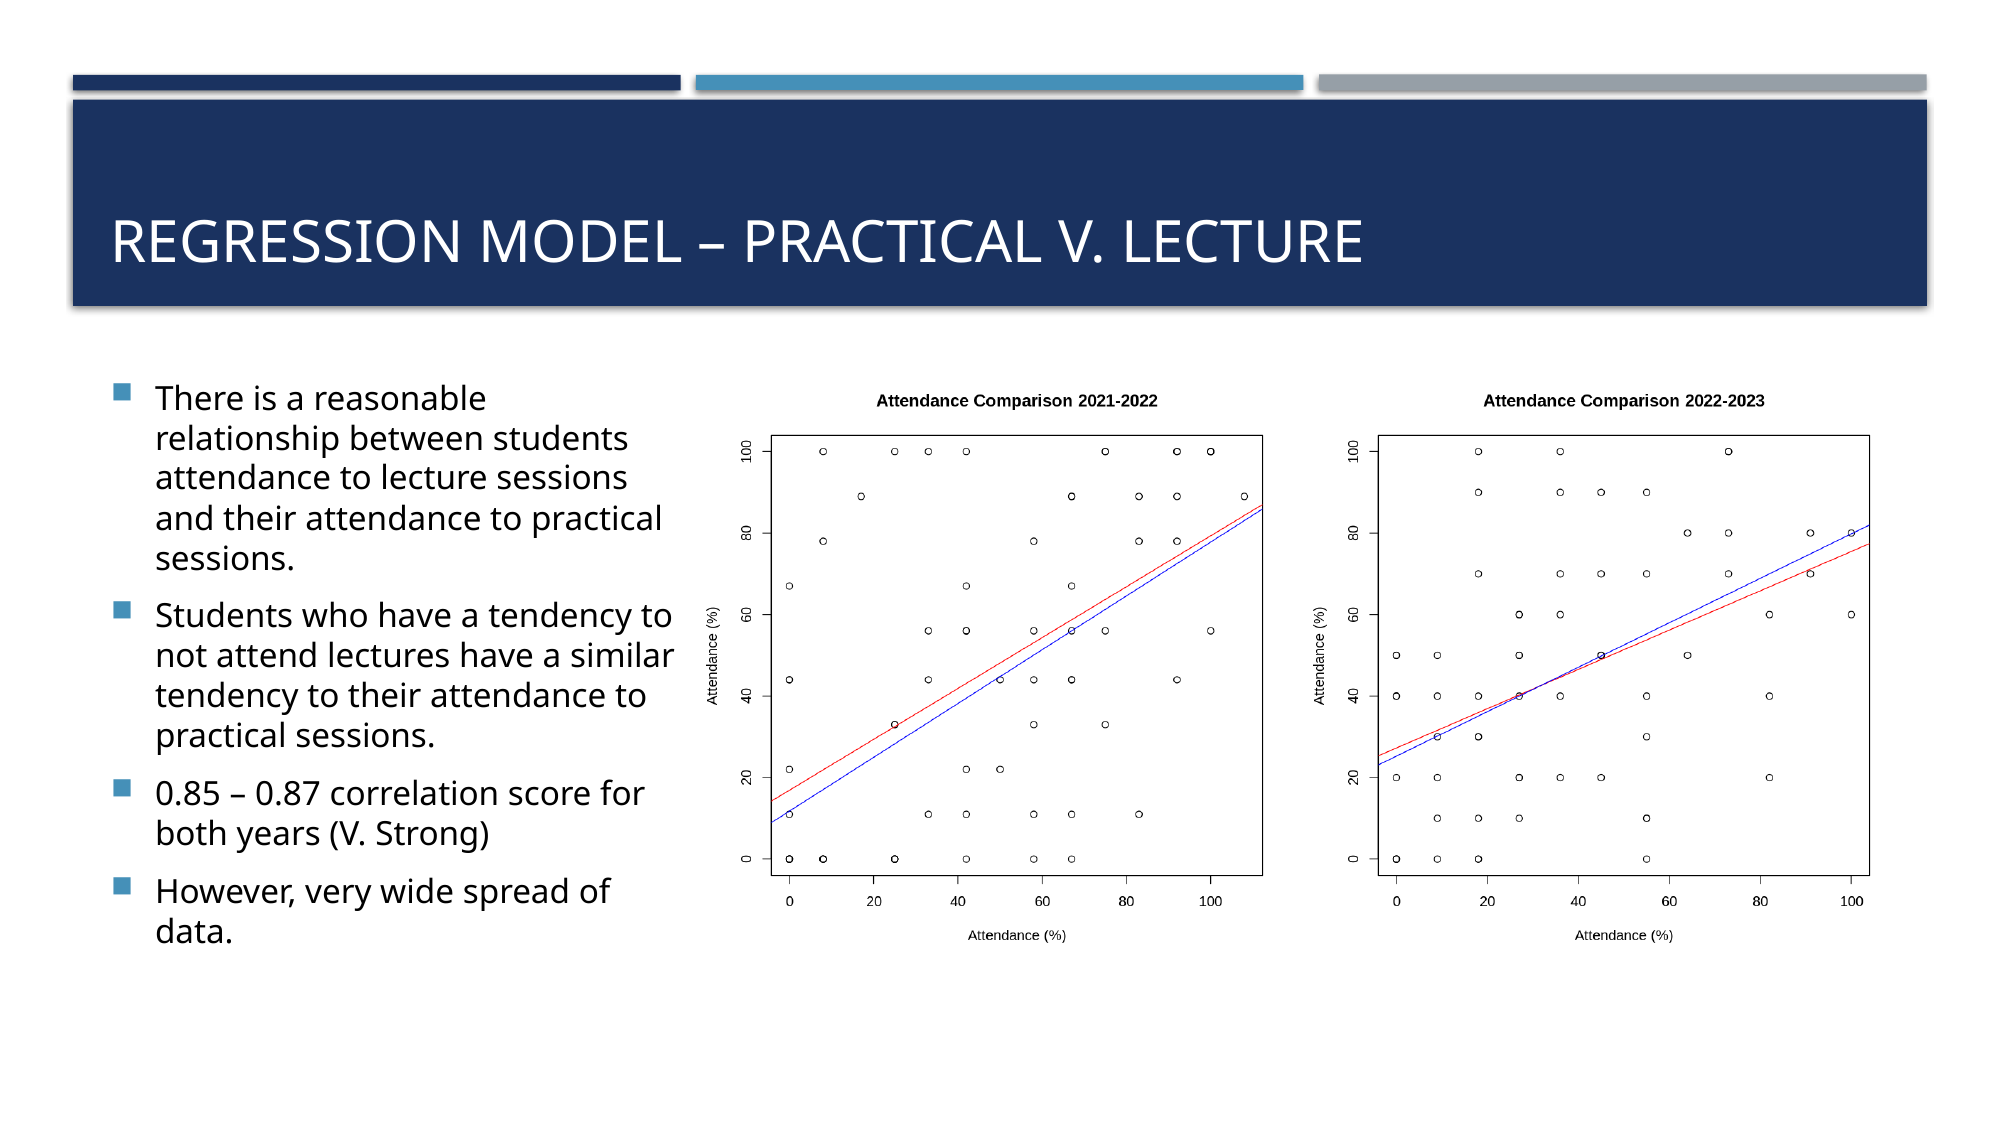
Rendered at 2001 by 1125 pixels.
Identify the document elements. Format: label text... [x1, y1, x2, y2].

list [701, 364, 1299, 962]
picture [1307, 364, 1906, 962]
list There is a reasonable relationship between students attendance to lecture sessions and their attendance to practical sessions. Students who have a tendency to not attend lectures have a similar tendency to their attendance to practical sessions. 0.85 – 0.87 correlation score for both years (V. Strong) However, very wide spread of data. [95, 365, 692, 962]
title REGRESSION MODEL – PRACTICAL v. Lecture [95, 119, 1905, 282]
